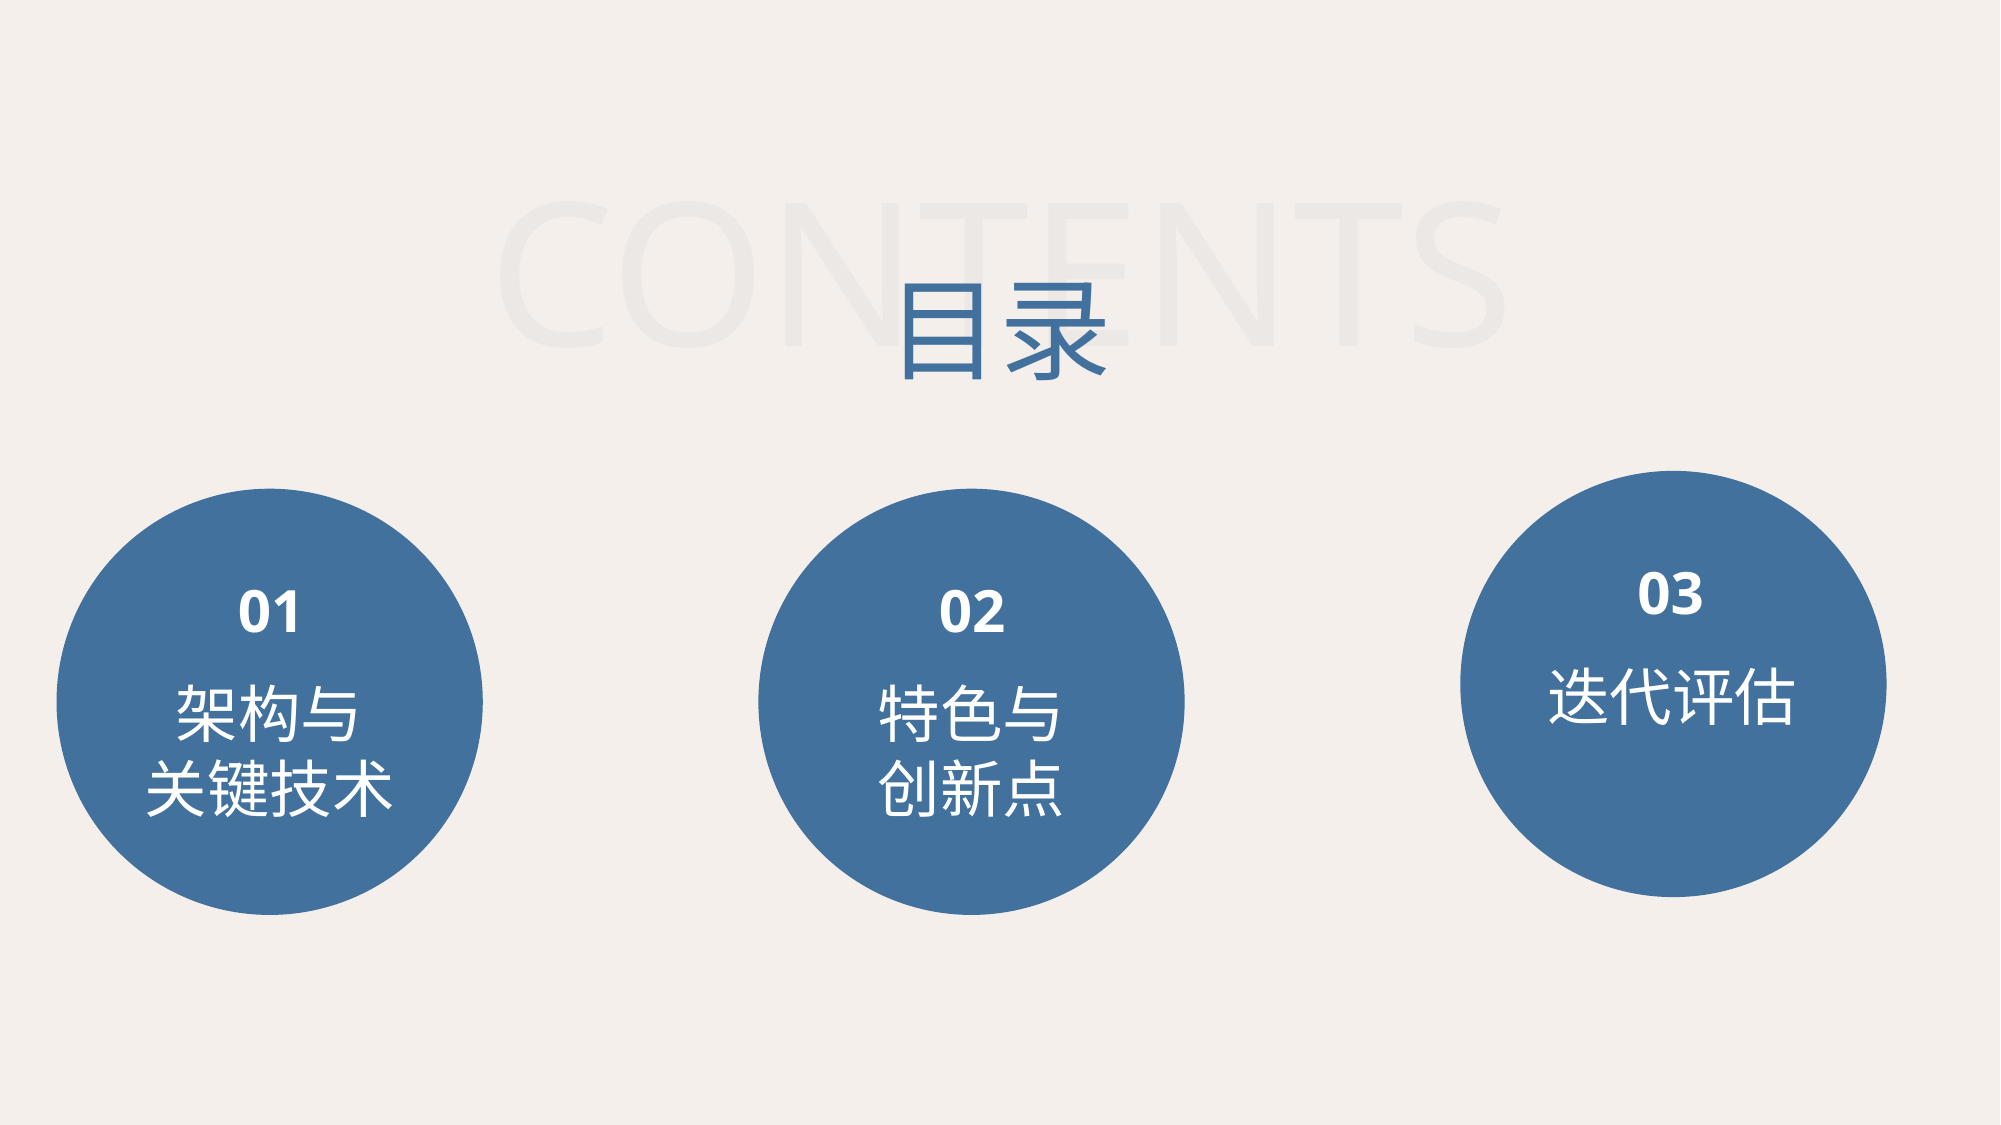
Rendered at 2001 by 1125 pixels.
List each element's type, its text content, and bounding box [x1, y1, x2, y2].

text_box CONTENTS [122, 139, 1881, 395]
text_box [56, 488, 483, 915]
text_box 目录 [817, 224, 1183, 402]
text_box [758, 488, 1185, 915]
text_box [1460, 470, 1887, 898]
